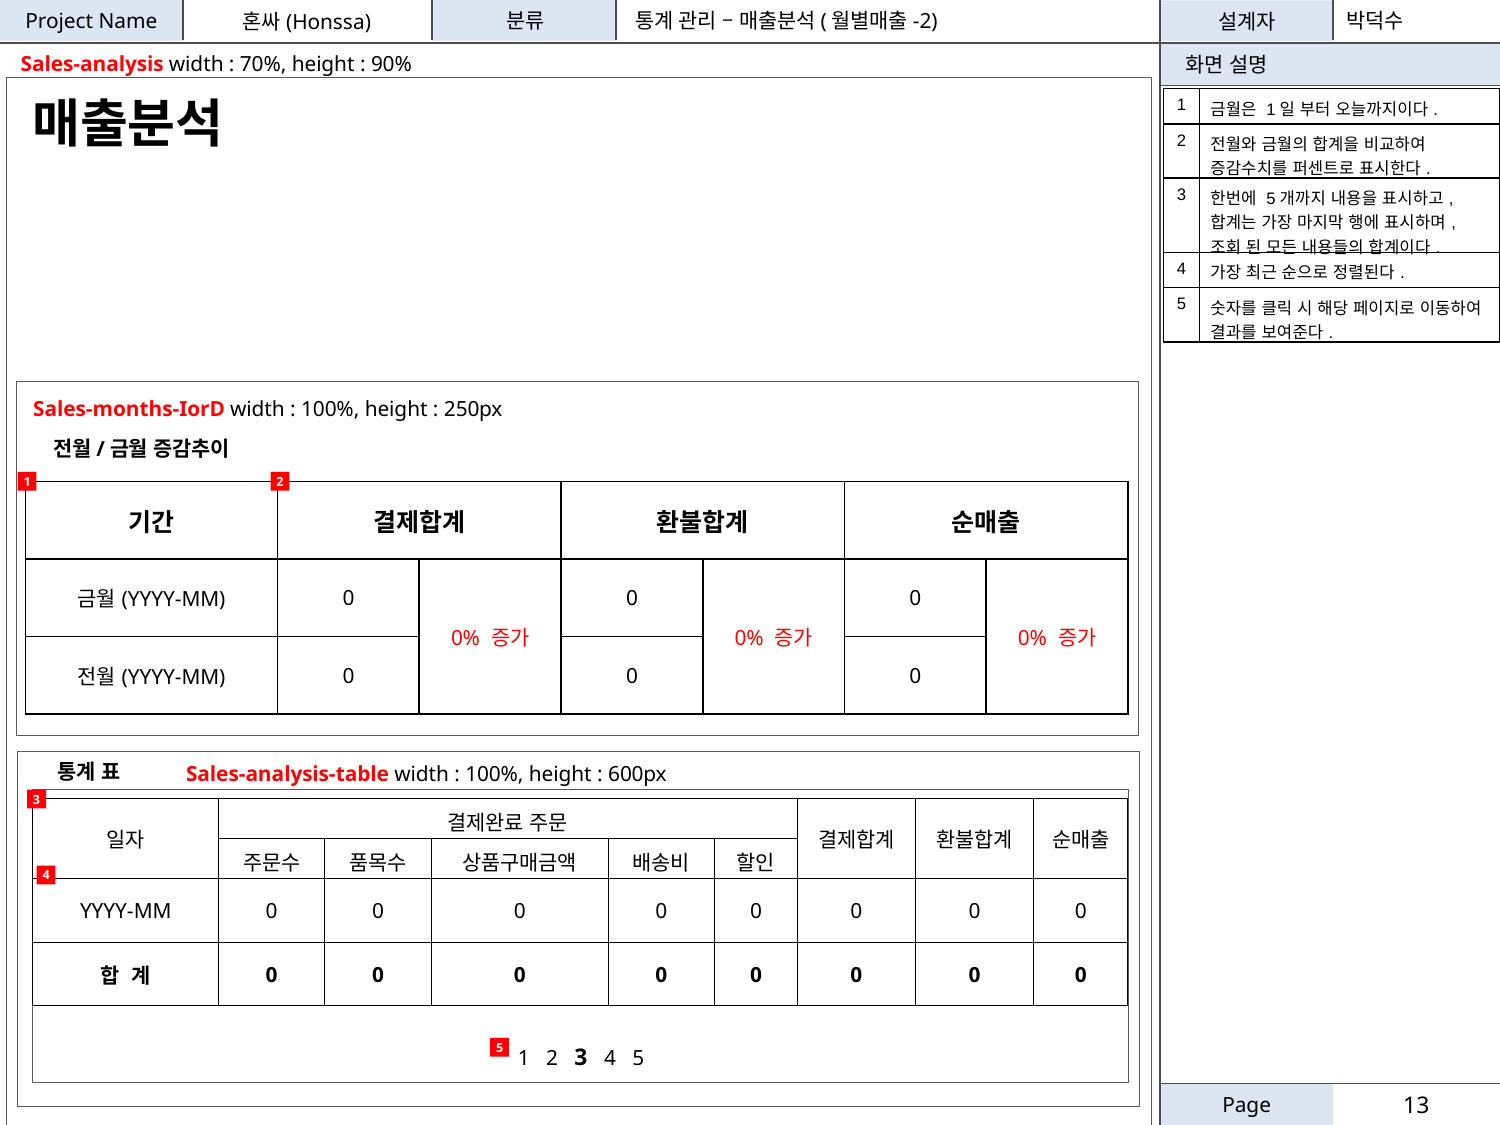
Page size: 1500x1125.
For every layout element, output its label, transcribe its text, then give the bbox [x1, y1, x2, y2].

text_box [4, 75, 1153, 1125]
text_box Sales-months-IorD width : 100%, height : 250px [18, 388, 539, 428]
table_cell 상품구매금액 [432, 839, 608, 878]
table_cell 0 [219, 943, 324, 1005]
table_cell YYYY-MM [33, 879, 218, 942]
table_cell 0 [1034, 943, 1127, 1005]
table_cell 0 [1034, 879, 1127, 942]
text_box 2 [268, 470, 291, 493]
table_cell 전월(YYYY-MM) [26, 637, 277, 713]
table_header 환불합계 [562, 482, 844, 558]
text_box 통계 관리 – 매출분석(월별매출-2) [620, 0, 1070, 40]
table_cell 0% 증가 [704, 560, 844, 713]
text_box 박덕수 [1331, 0, 1486, 40]
table_cell 0 [845, 560, 985, 636]
table_cell 0 [432, 879, 608, 942]
table_cell 0 [278, 560, 418, 636]
table_cell 주문수 [219, 839, 324, 878]
table_cell 5 [1164, 288, 1199, 341]
text_box 1 2 3 4 5 [484, 1035, 678, 1078]
table_cell 한번에 5개까지 내용을 표시하고, 합계는 가장 마지막 행에 표시하며, 조회 된 모든 내용들의 합계이다. [1200, 179, 1499, 252]
table_cell 0 [715, 879, 797, 942]
text_box 통계 표 [30, 751, 148, 792]
table_cell 0 [715, 943, 797, 1005]
table_header 순매출 [1034, 799, 1127, 878]
table_cell 가장 최근 순으로 정렬된다. [1200, 253, 1499, 287]
text_box 4 [35, 863, 57, 886]
table_cell 0 [798, 943, 915, 1005]
text_box [16, 749, 1142, 1108]
table_header 일자 [33, 799, 218, 878]
table_cell 할인 [715, 839, 797, 878]
table_cell 0 [325, 943, 431, 1005]
text_box 매출분석 [17, 82, 266, 160]
text_box 3 [25, 788, 48, 811]
table_header 환불합계 [916, 799, 1033, 878]
table_cell 숫자를 클릭 시 해당 페이지로 이동하여 결과를 보여준다. [1200, 288, 1499, 341]
table_cell 0 [562, 637, 702, 713]
table_header 결제합계 [798, 799, 915, 878]
table_cell 합 계 [33, 943, 218, 1005]
table_cell 4 [1164, 253, 1199, 287]
table_cell 0 [798, 879, 915, 942]
text_box 1 [16, 470, 39, 493]
table_cell 0 [432, 943, 608, 1005]
table_cell 0 [609, 879, 714, 942]
table_cell 0% 증가 [420, 560, 560, 713]
table_cell 0 [325, 879, 431, 942]
table_header 1 [1164, 89, 1199, 123]
table_cell 0 [916, 879, 1033, 942]
table_cell 금월(YYYY-MM) [26, 560, 277, 636]
table_cell 0 [845, 637, 985, 713]
text_box [14, 379, 1140, 738]
table_cell 0 [278, 637, 418, 713]
table_cell 배송비 [609, 839, 714, 878]
table_cell 전월와 금월의 합계을 비교하여 증감수치를 퍼센트로 표시한다. [1200, 125, 1499, 177]
table_cell 2 [1164, 125, 1199, 177]
table_cell 0 [562, 560, 702, 636]
table_cell 0% 증가 [987, 560, 1127, 713]
table_header 금월은 1일 부터 오늘까지이다. [1200, 89, 1499, 123]
text_box 전월/금월 증감추이 [33, 428, 250, 469]
text_box Sales-analysis width : 70%, height : 90% [5, 42, 526, 83]
text_box 5 [488, 1036, 511, 1059]
text_box Sales-analysis-table width : 100%, height : 600px [171, 753, 691, 787]
table_cell 0 [609, 943, 714, 1005]
table_header 결제완료 주문 [219, 799, 797, 838]
table_header 결제합계 [278, 482, 560, 558]
table_cell 3 [1164, 179, 1199, 252]
table_header 순매출 [845, 482, 1127, 558]
text_box [31, 787, 1130, 1084]
table_cell 품목수 [325, 839, 431, 878]
table_cell 0 [219, 879, 324, 942]
table_header 기간 [26, 482, 277, 558]
table_cell 0 [916, 943, 1033, 1005]
